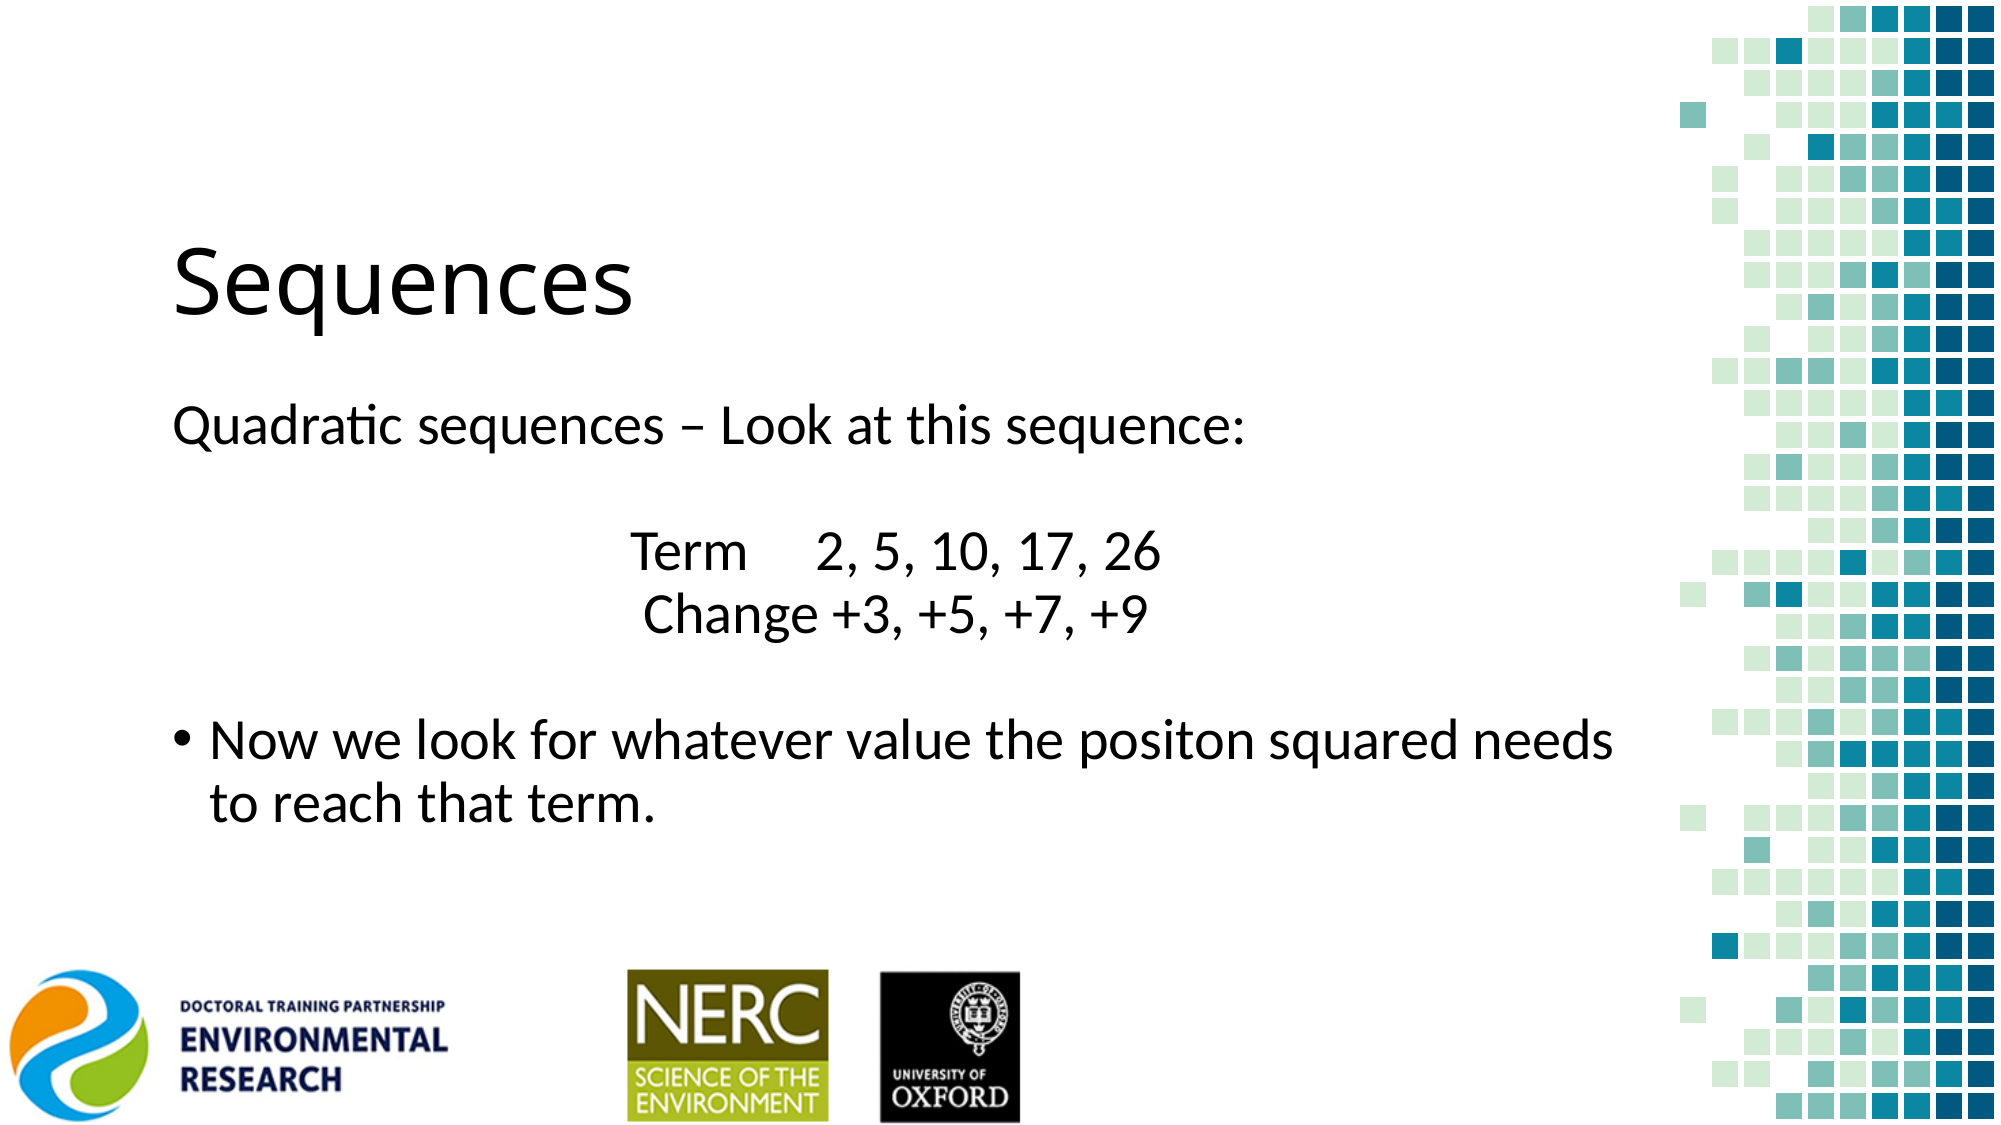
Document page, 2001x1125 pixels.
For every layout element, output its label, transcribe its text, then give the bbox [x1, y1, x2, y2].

list Quadratic sequences – Look at this sequence: Term 2, 5, 10, 17, 26 Change +3, +5, +7, +9 Now we look for whatever value the positon squared needs to reach that term. [157, 379, 1636, 964]
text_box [0, 964, 1676, 1125]
title Sequences [157, 161, 1636, 350]
